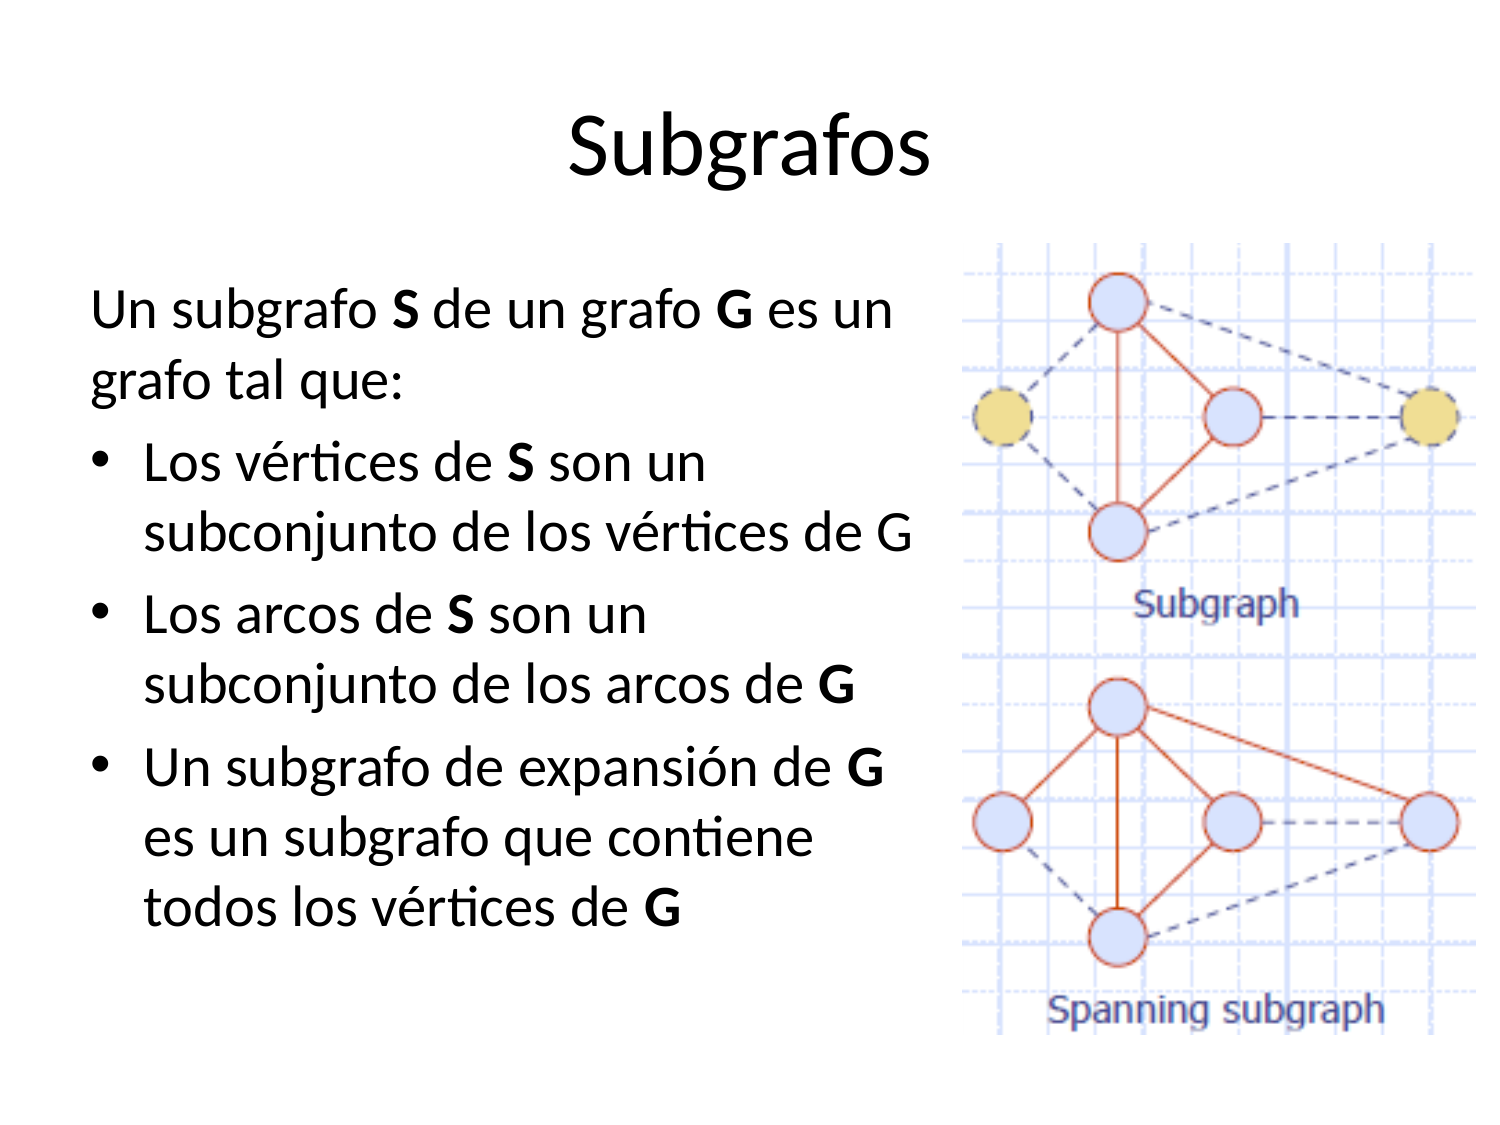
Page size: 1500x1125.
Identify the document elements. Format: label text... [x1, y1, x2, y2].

picture [962, 243, 1476, 1036]
list Un subgrafo S de un grafo G es un grafo tal que: Los vértices de S son un subconjunto de los vértices de G Los arcos de S son un subconjunto de los arcos de G Un subgrafo de expansión de G es un subgrafo que contiene todos los vértices de G [75, 262, 939, 1005]
title Subgrafos [75, 45, 1425, 233]
